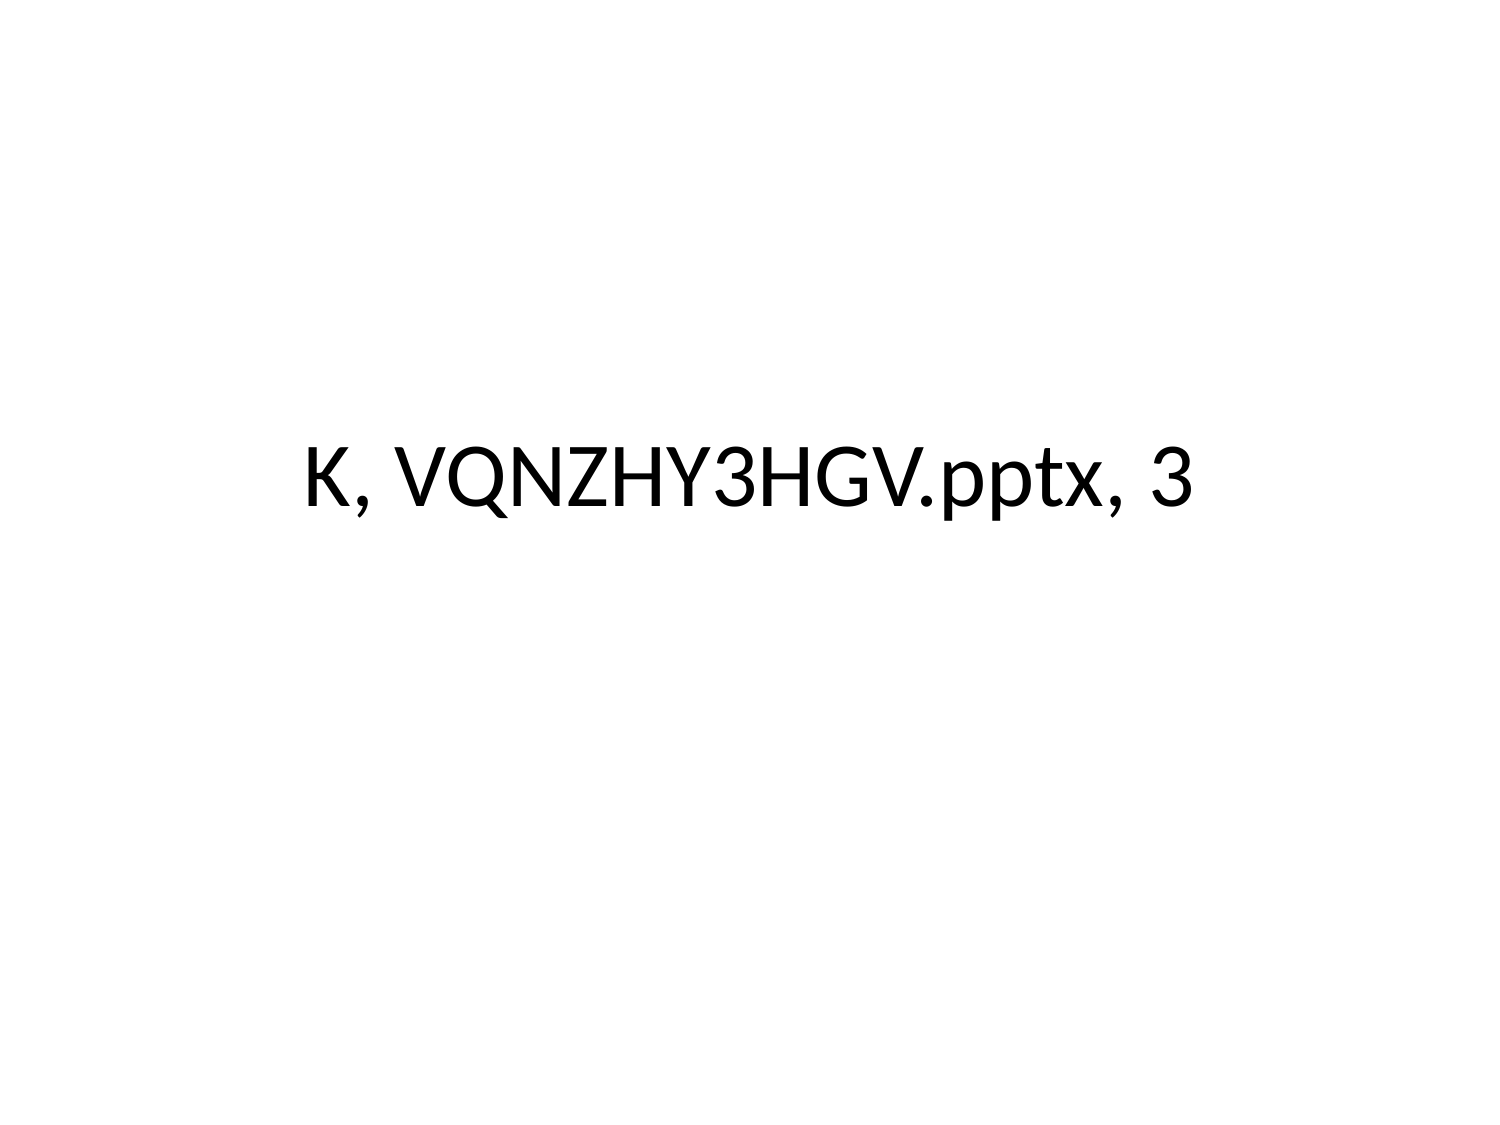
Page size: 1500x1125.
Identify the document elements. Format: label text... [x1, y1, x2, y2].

title K, VQNZHY3HGV.pptx, 3 [112, 349, 1388, 591]
